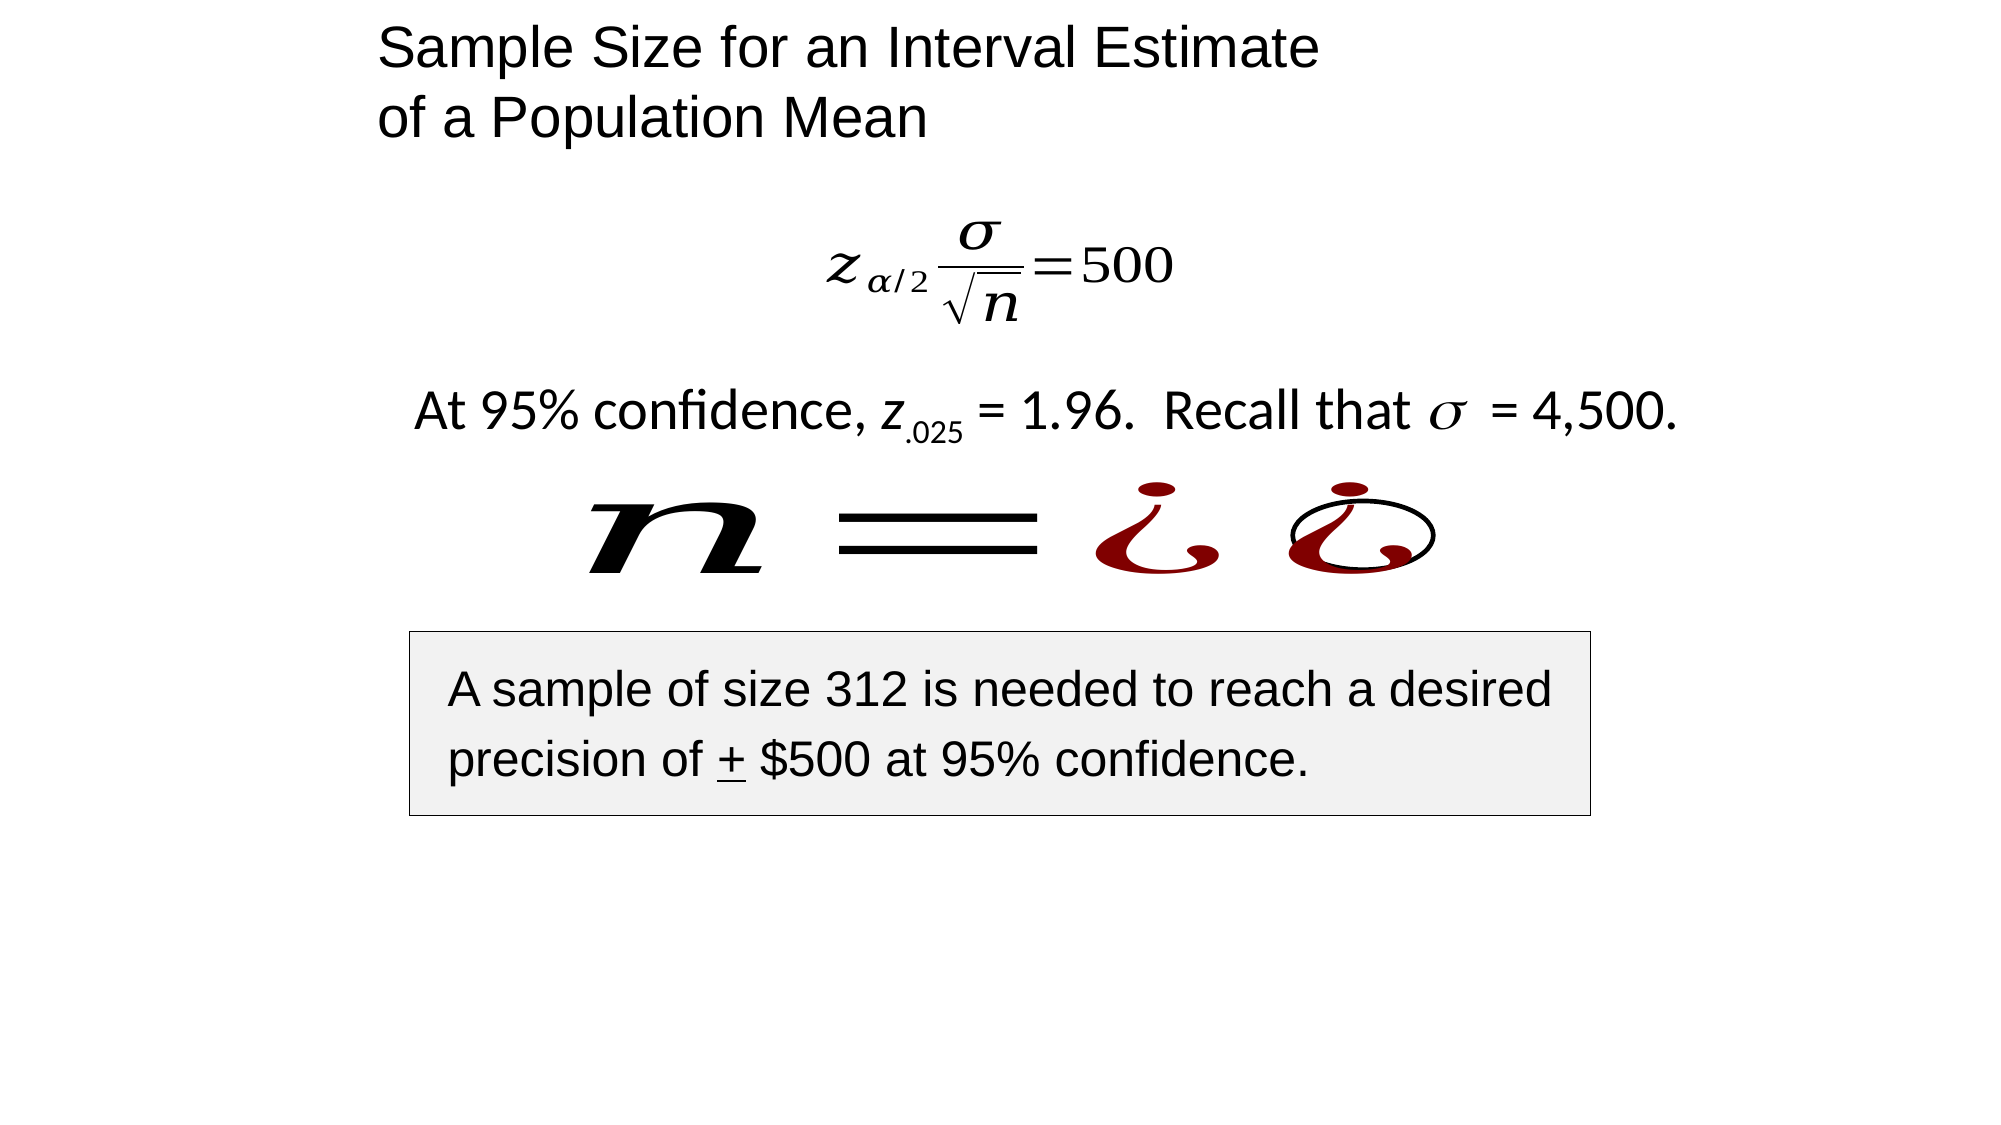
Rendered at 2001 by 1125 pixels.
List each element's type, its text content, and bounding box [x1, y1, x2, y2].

list At 95% confidence, z.025 = 1.96. Recall that = 4,500. [362, 364, 1710, 461]
text_box [1292, 500, 1434, 570]
text_box [409, 631, 418, 816]
text_box A sample of size 312 is needed to reach a desired precision of + $500 at 95% confidence. [418, 628, 1682, 816]
text_box Sample Size for an Interval Estimate of a Population Mean [362, 18, 1638, 141]
